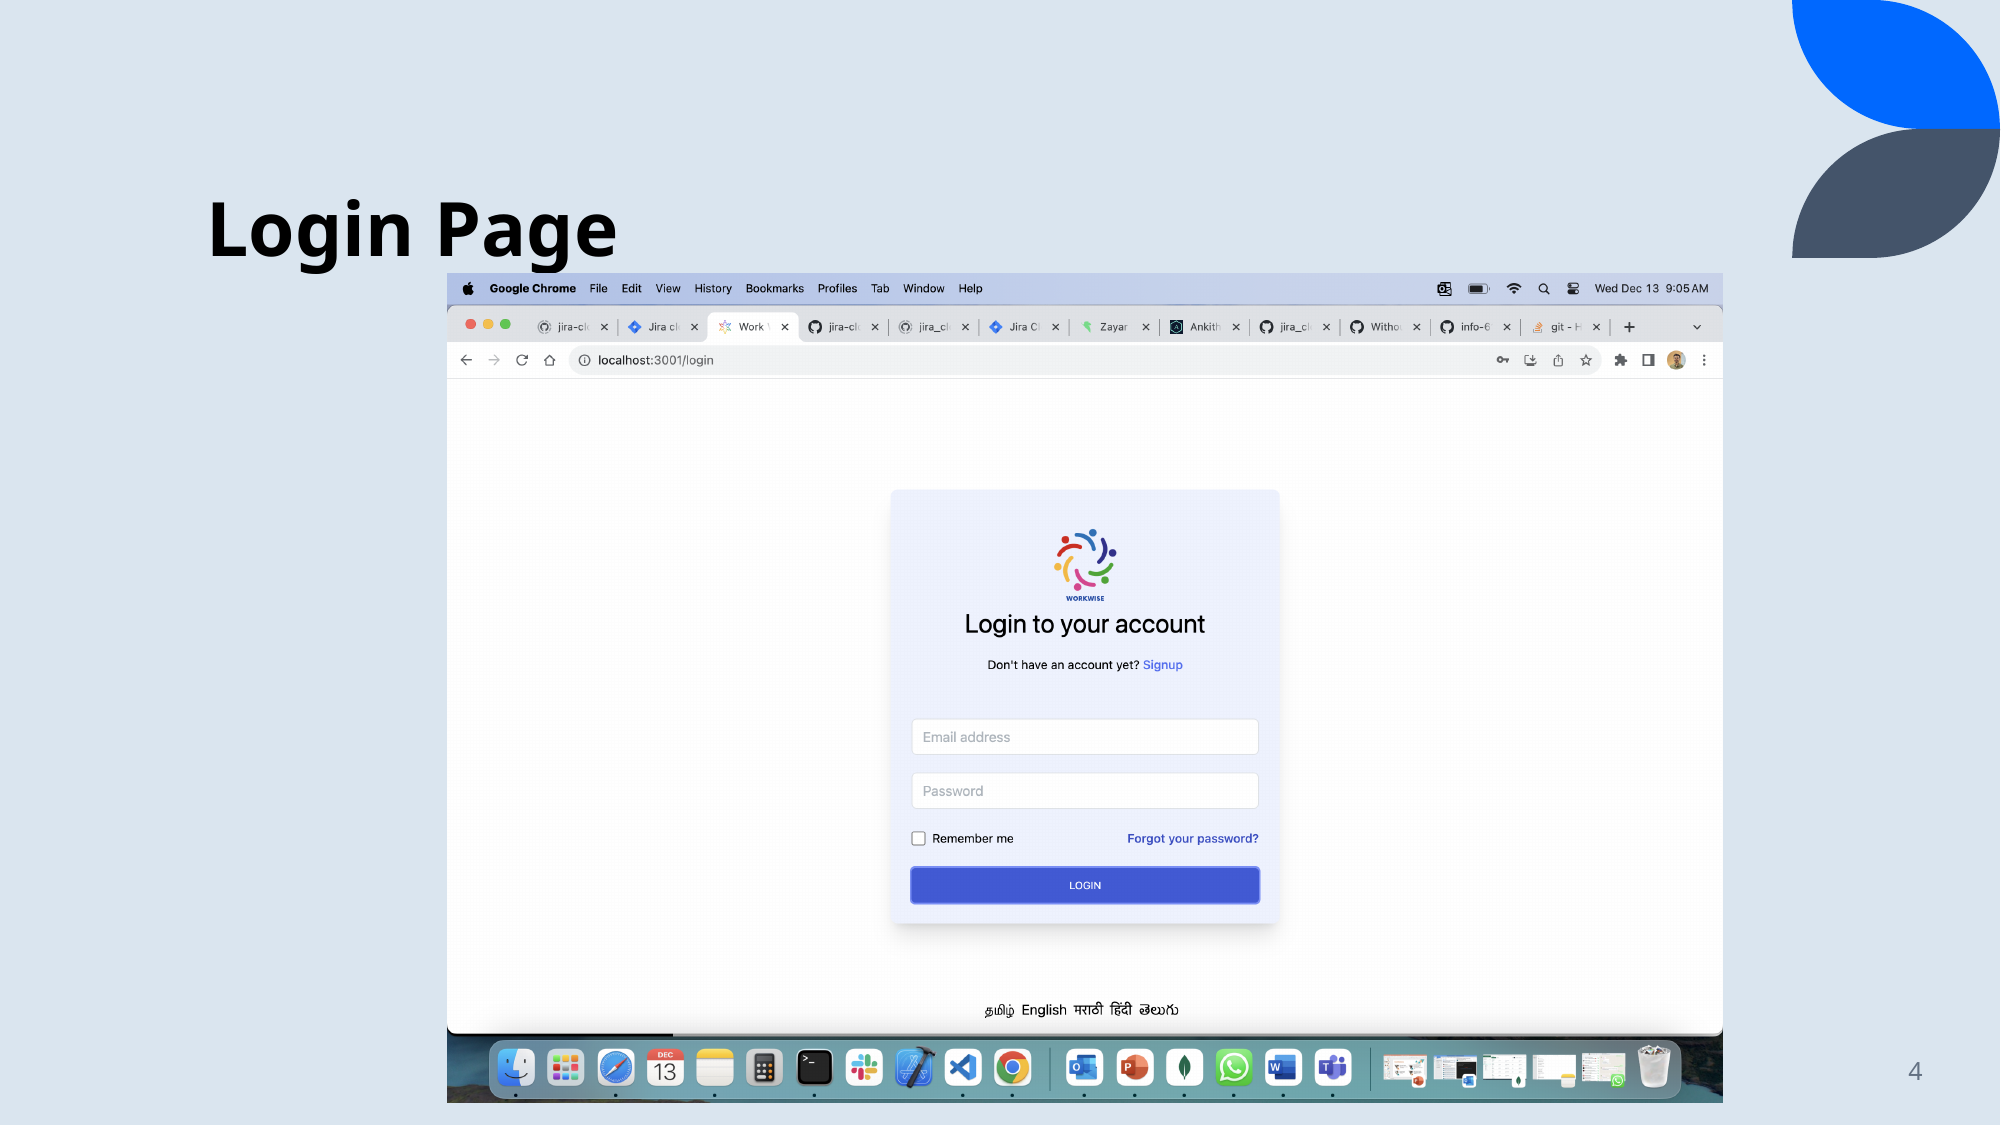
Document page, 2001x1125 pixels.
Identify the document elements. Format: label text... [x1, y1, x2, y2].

picture [447, 273, 1723, 1103]
title Login Page [191, 22, 1796, 280]
slide_number 4 [1723, 1042, 1938, 1103]
